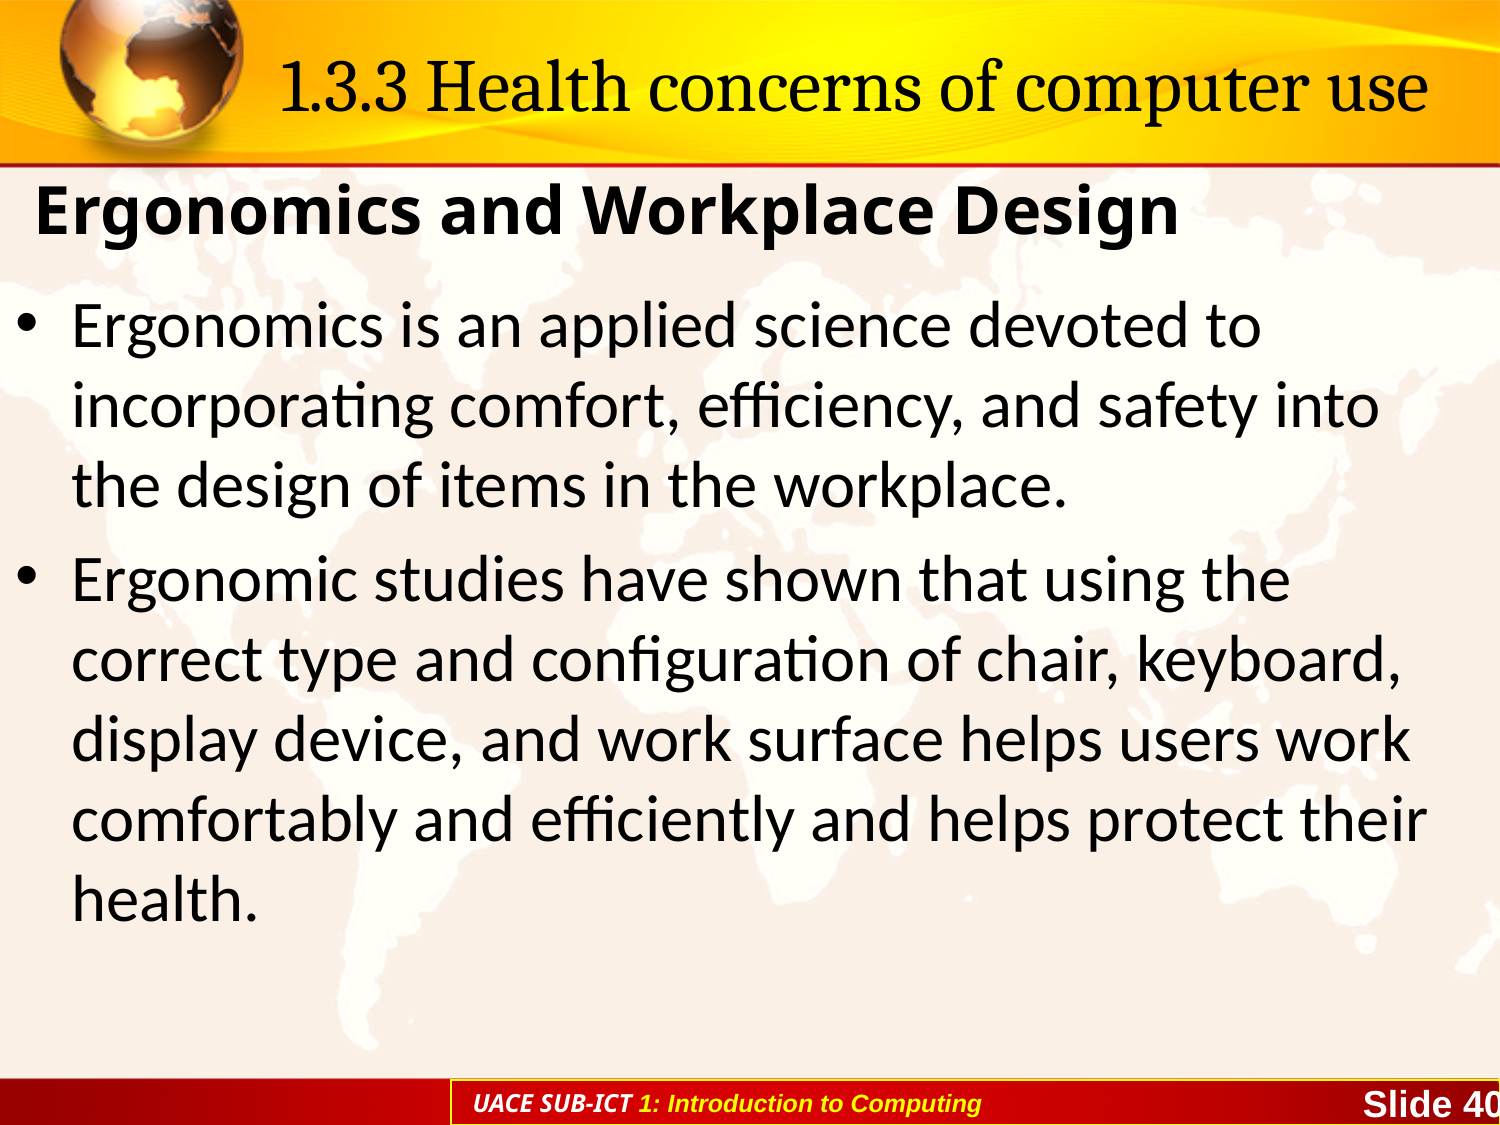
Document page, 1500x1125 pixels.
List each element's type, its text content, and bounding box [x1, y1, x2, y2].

text_box Ergonomics and Workplace Design [18, 160, 1197, 256]
picture [452, 1081, 1499, 1124]
picture [1490, 1095, 1497, 1113]
picture [0, 0, 1500, 273]
list Ergonomics is an applied science devoted to incorporating comfort, efficiency, and safety into the design of items in the workplace. Ergonomic studies have shown that using the correct type and configuration of chair, keyboard, display device, and work surface helps users work comfortably and efficiently and helps protect their health. [0, 273, 1500, 1081]
picture [0, 1081, 450, 1125]
title 1.3.3 Health concerns of computer use [212, 0, 1500, 163]
